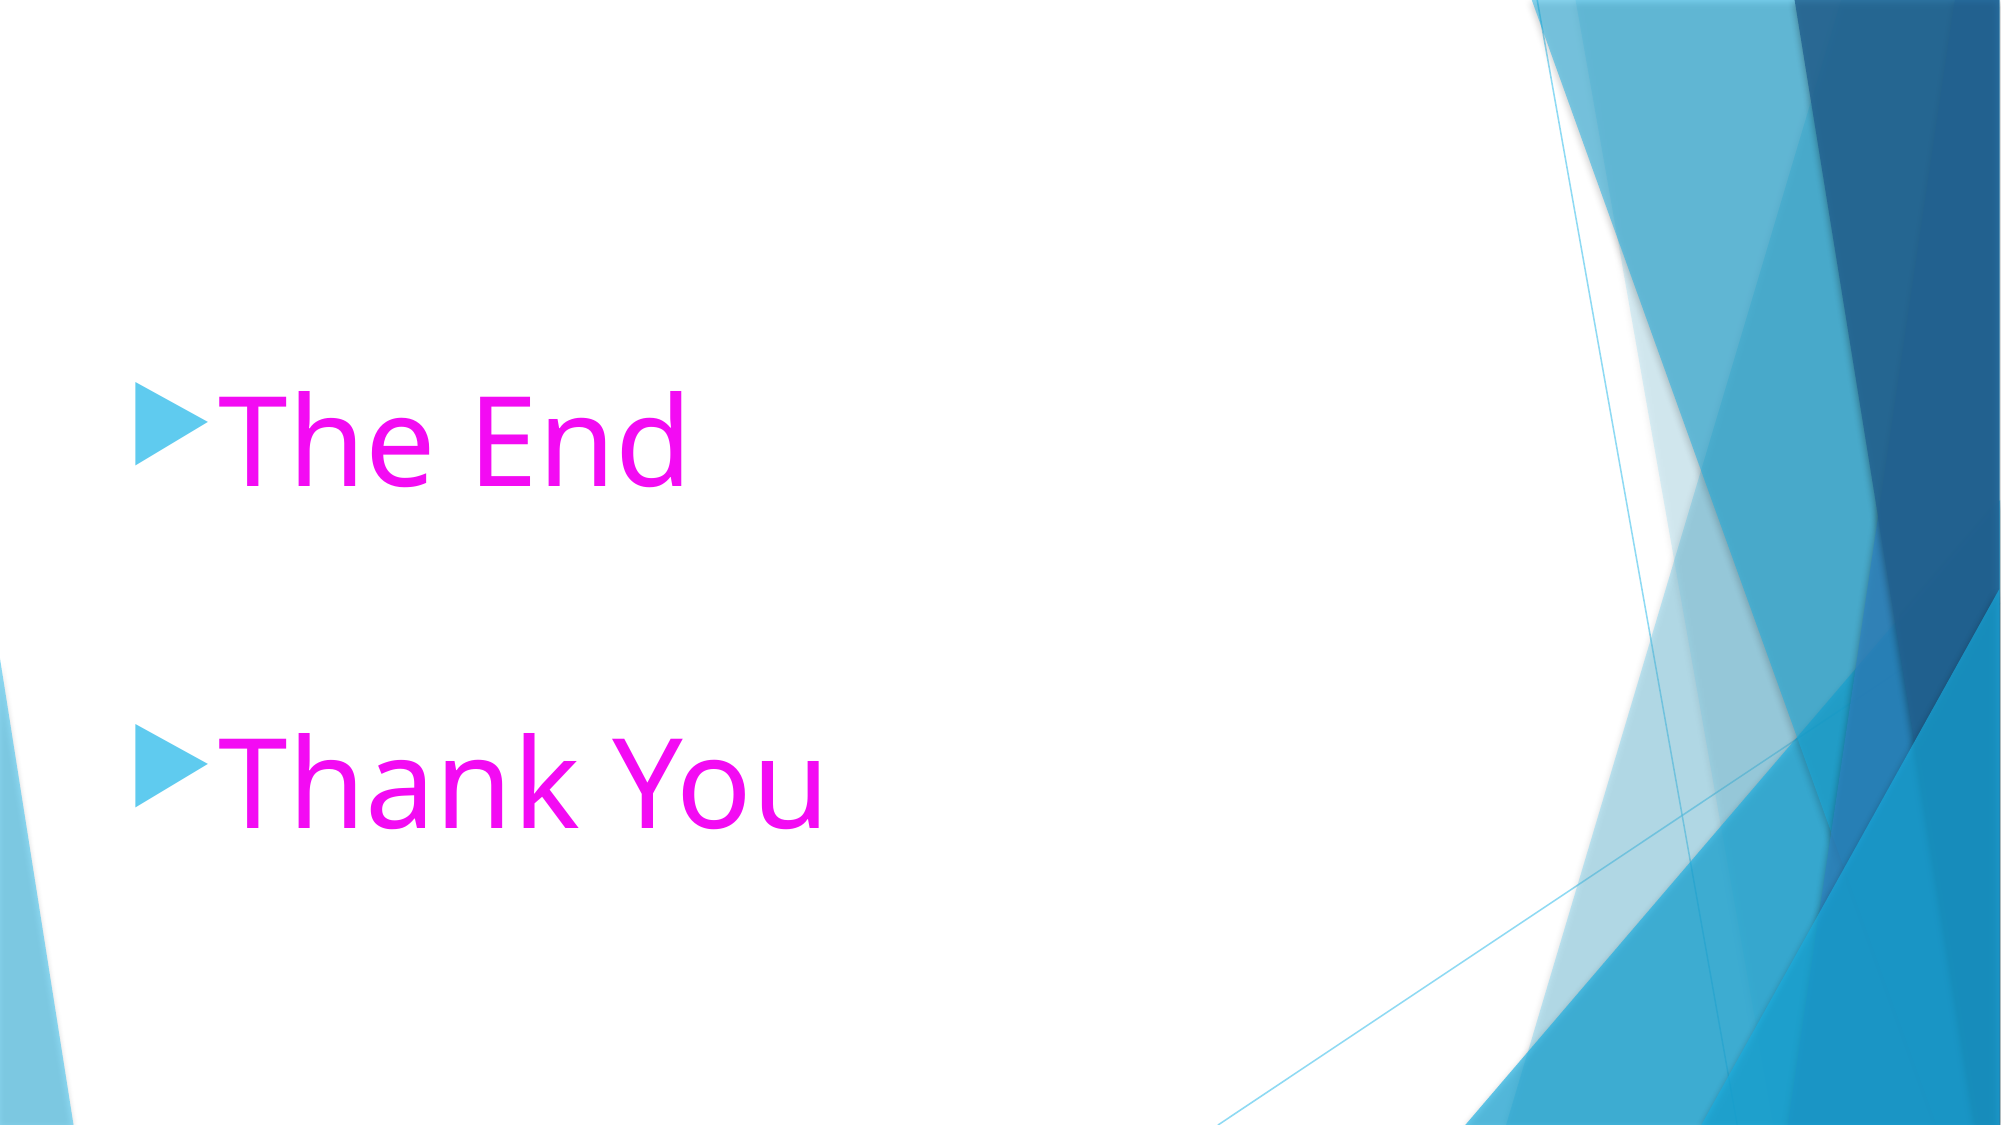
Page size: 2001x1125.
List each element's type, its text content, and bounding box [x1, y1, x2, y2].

list The End Thank You [111, 354, 1522, 992]
